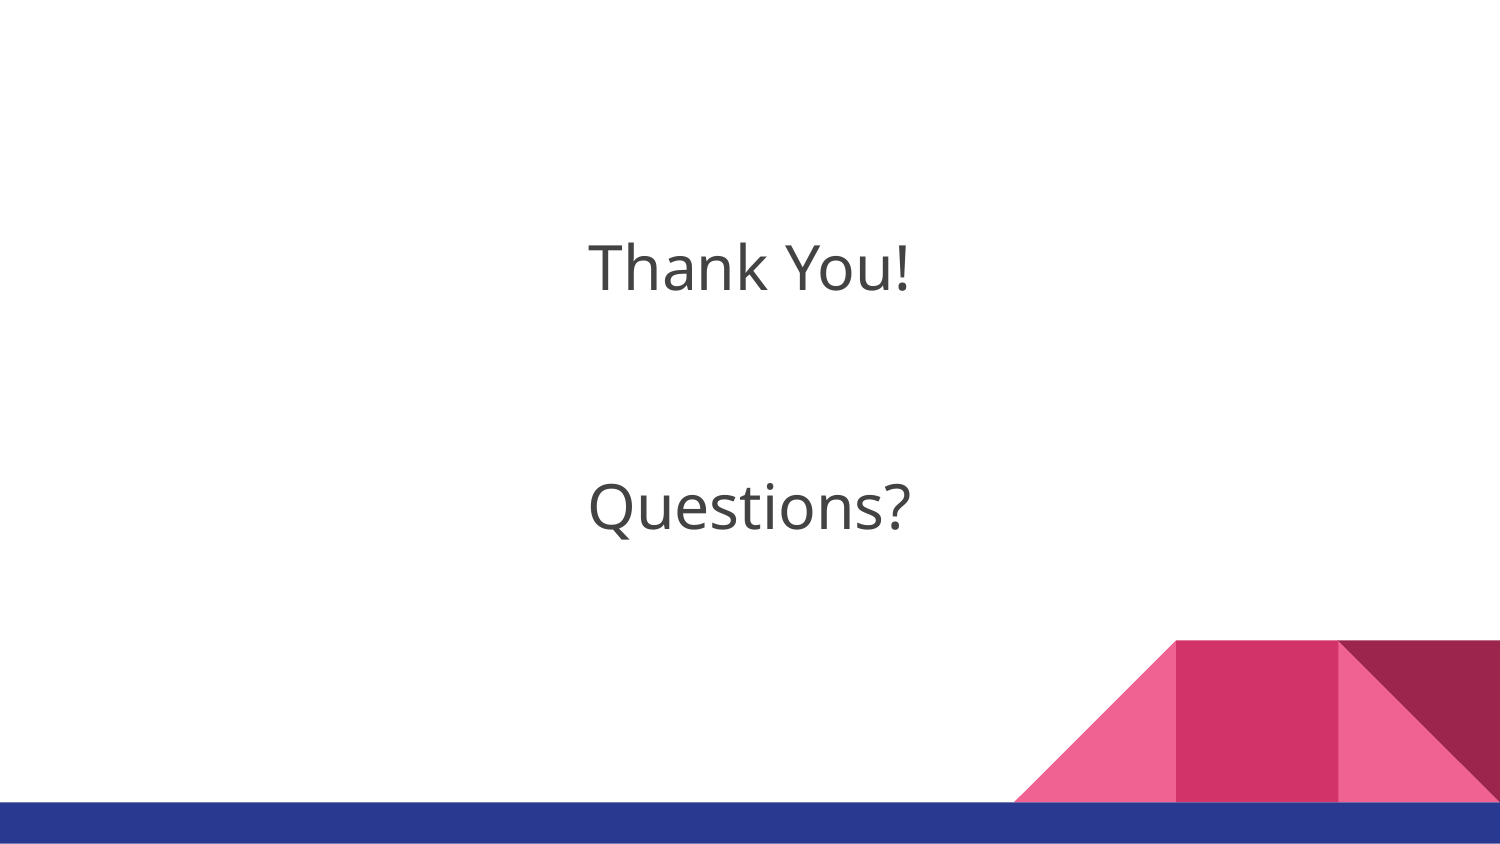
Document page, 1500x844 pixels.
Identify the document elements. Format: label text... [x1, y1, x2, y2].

list Thank You! Questions? [51, 201, 1449, 750]
